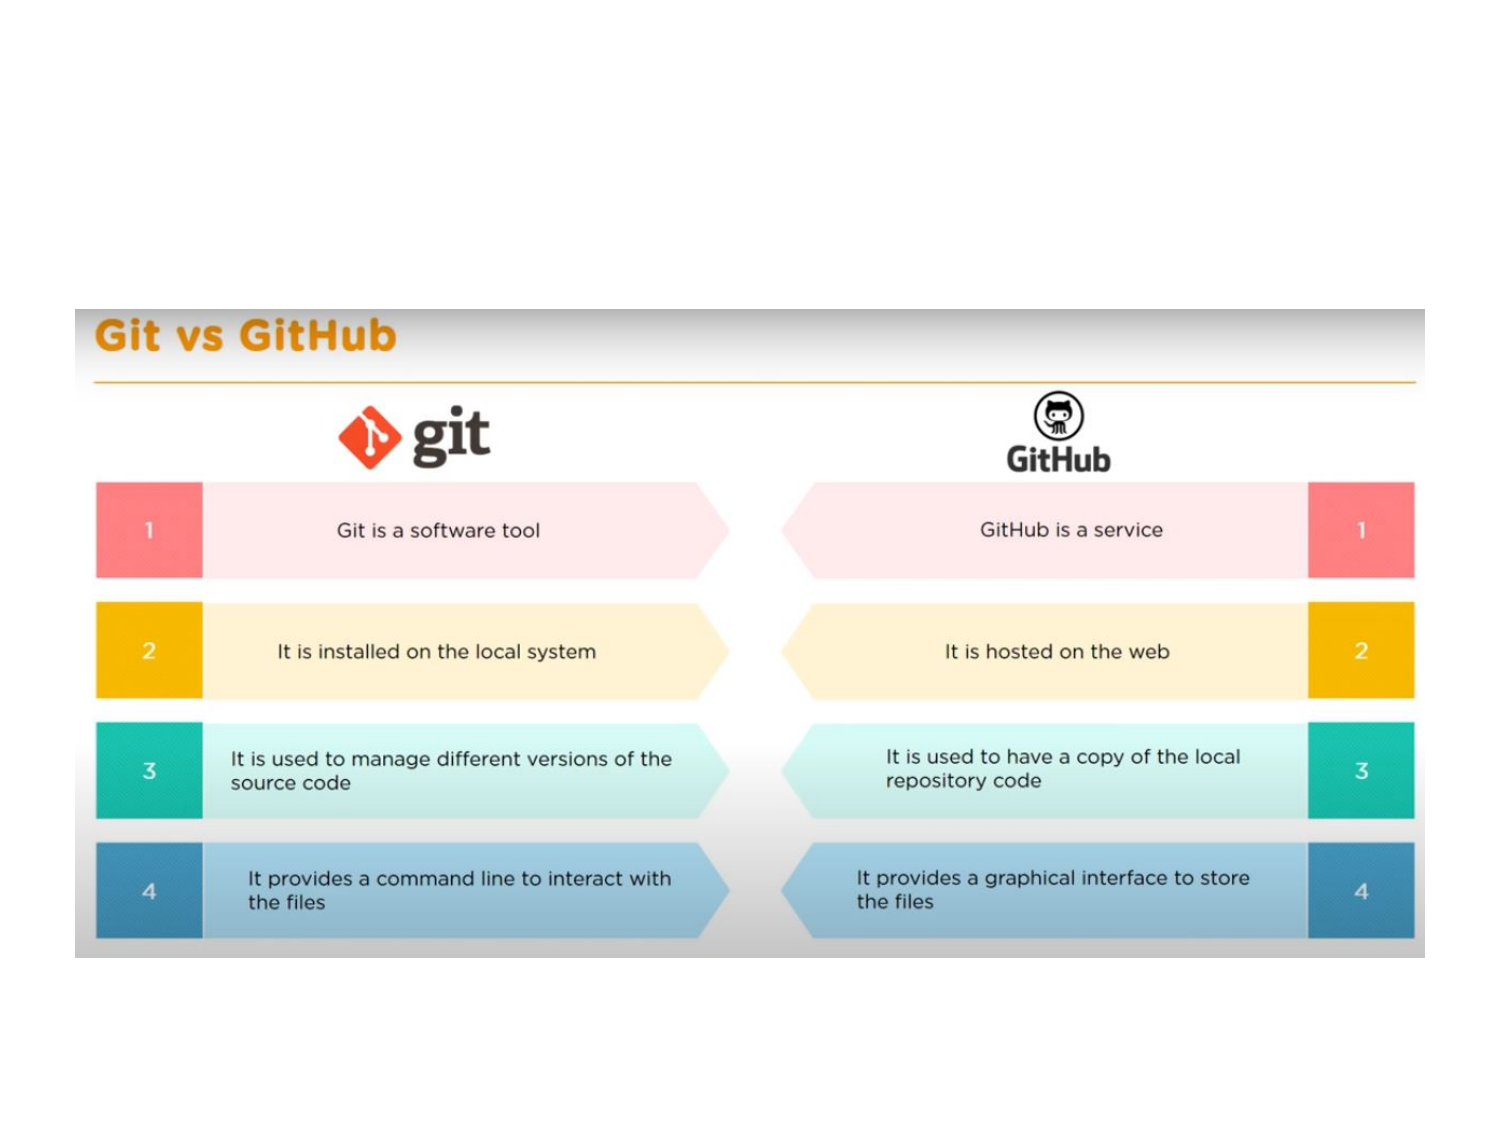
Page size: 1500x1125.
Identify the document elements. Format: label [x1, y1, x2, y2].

list [74, 309, 1426, 959]
